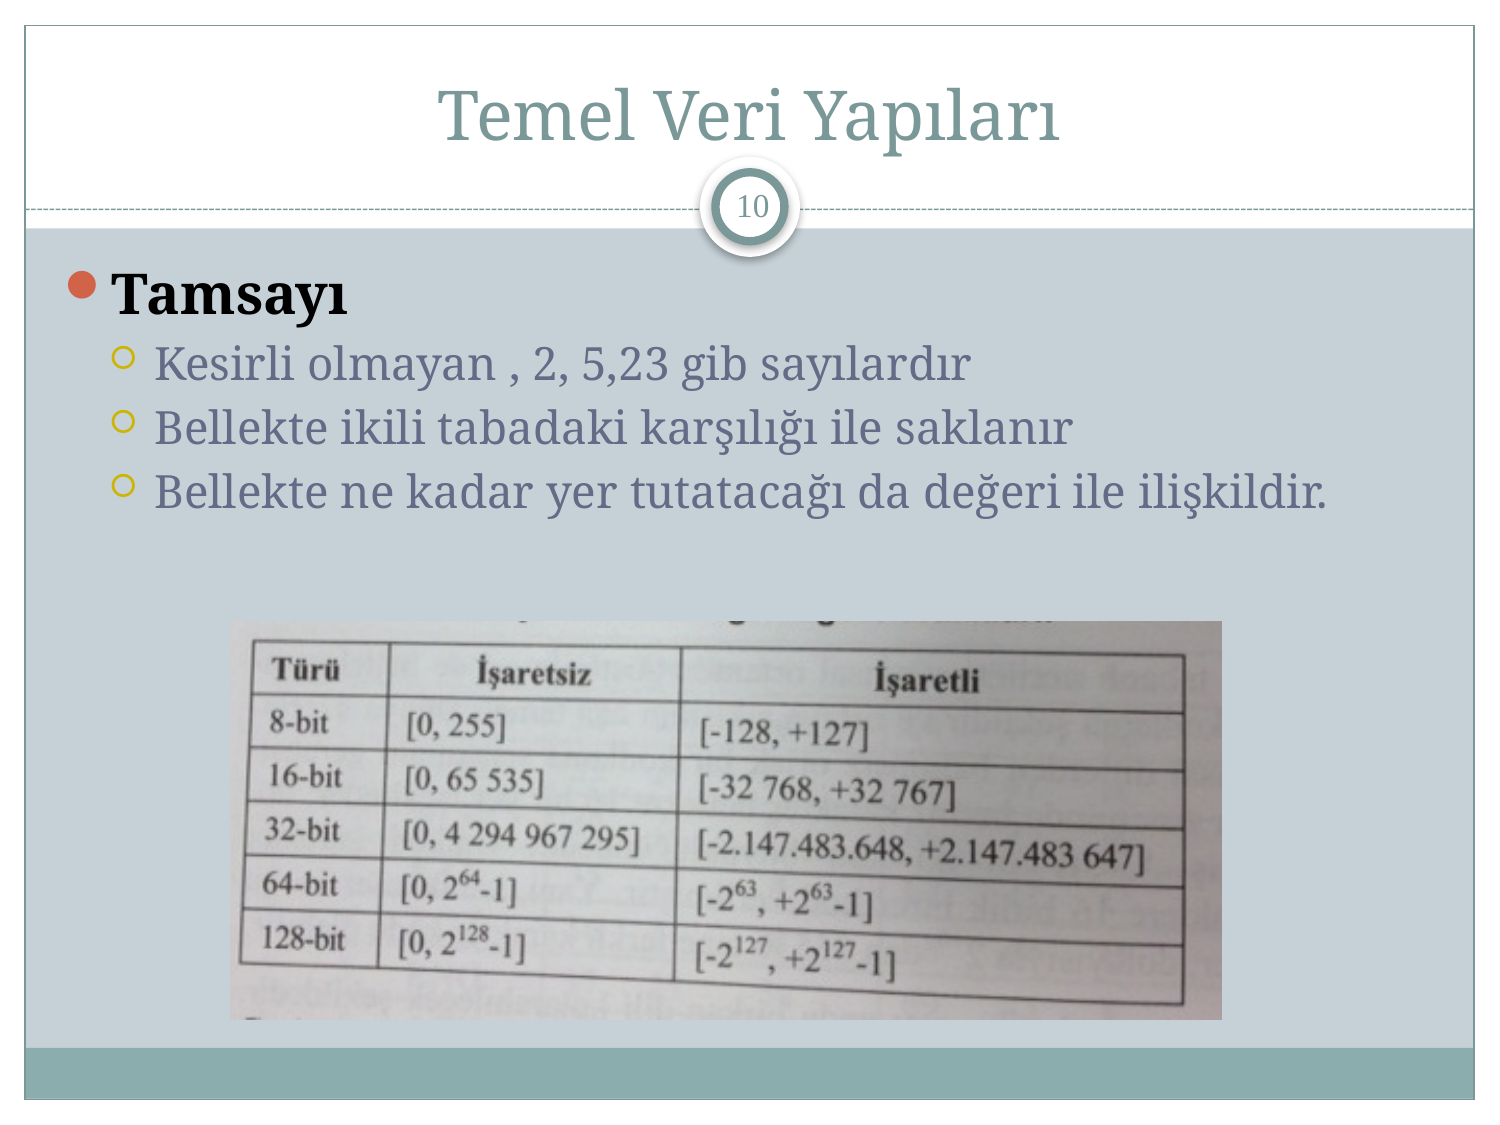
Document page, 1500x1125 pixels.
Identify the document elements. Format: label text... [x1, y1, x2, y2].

title Temel Veri Yapıları [49, 37, 1450, 162]
slide_number 10 [715, 168, 791, 241]
picture [229, 621, 1223, 1020]
list Tamsayı Kesirli olmayan , 2, 5,23 gib sayılardır Bellekte ikili tabadaki karşılığı ile saklanır Bellekte ne kadar yer tutatacağı da değeri ile ilişkildir. [49, 250, 1445, 1001]
